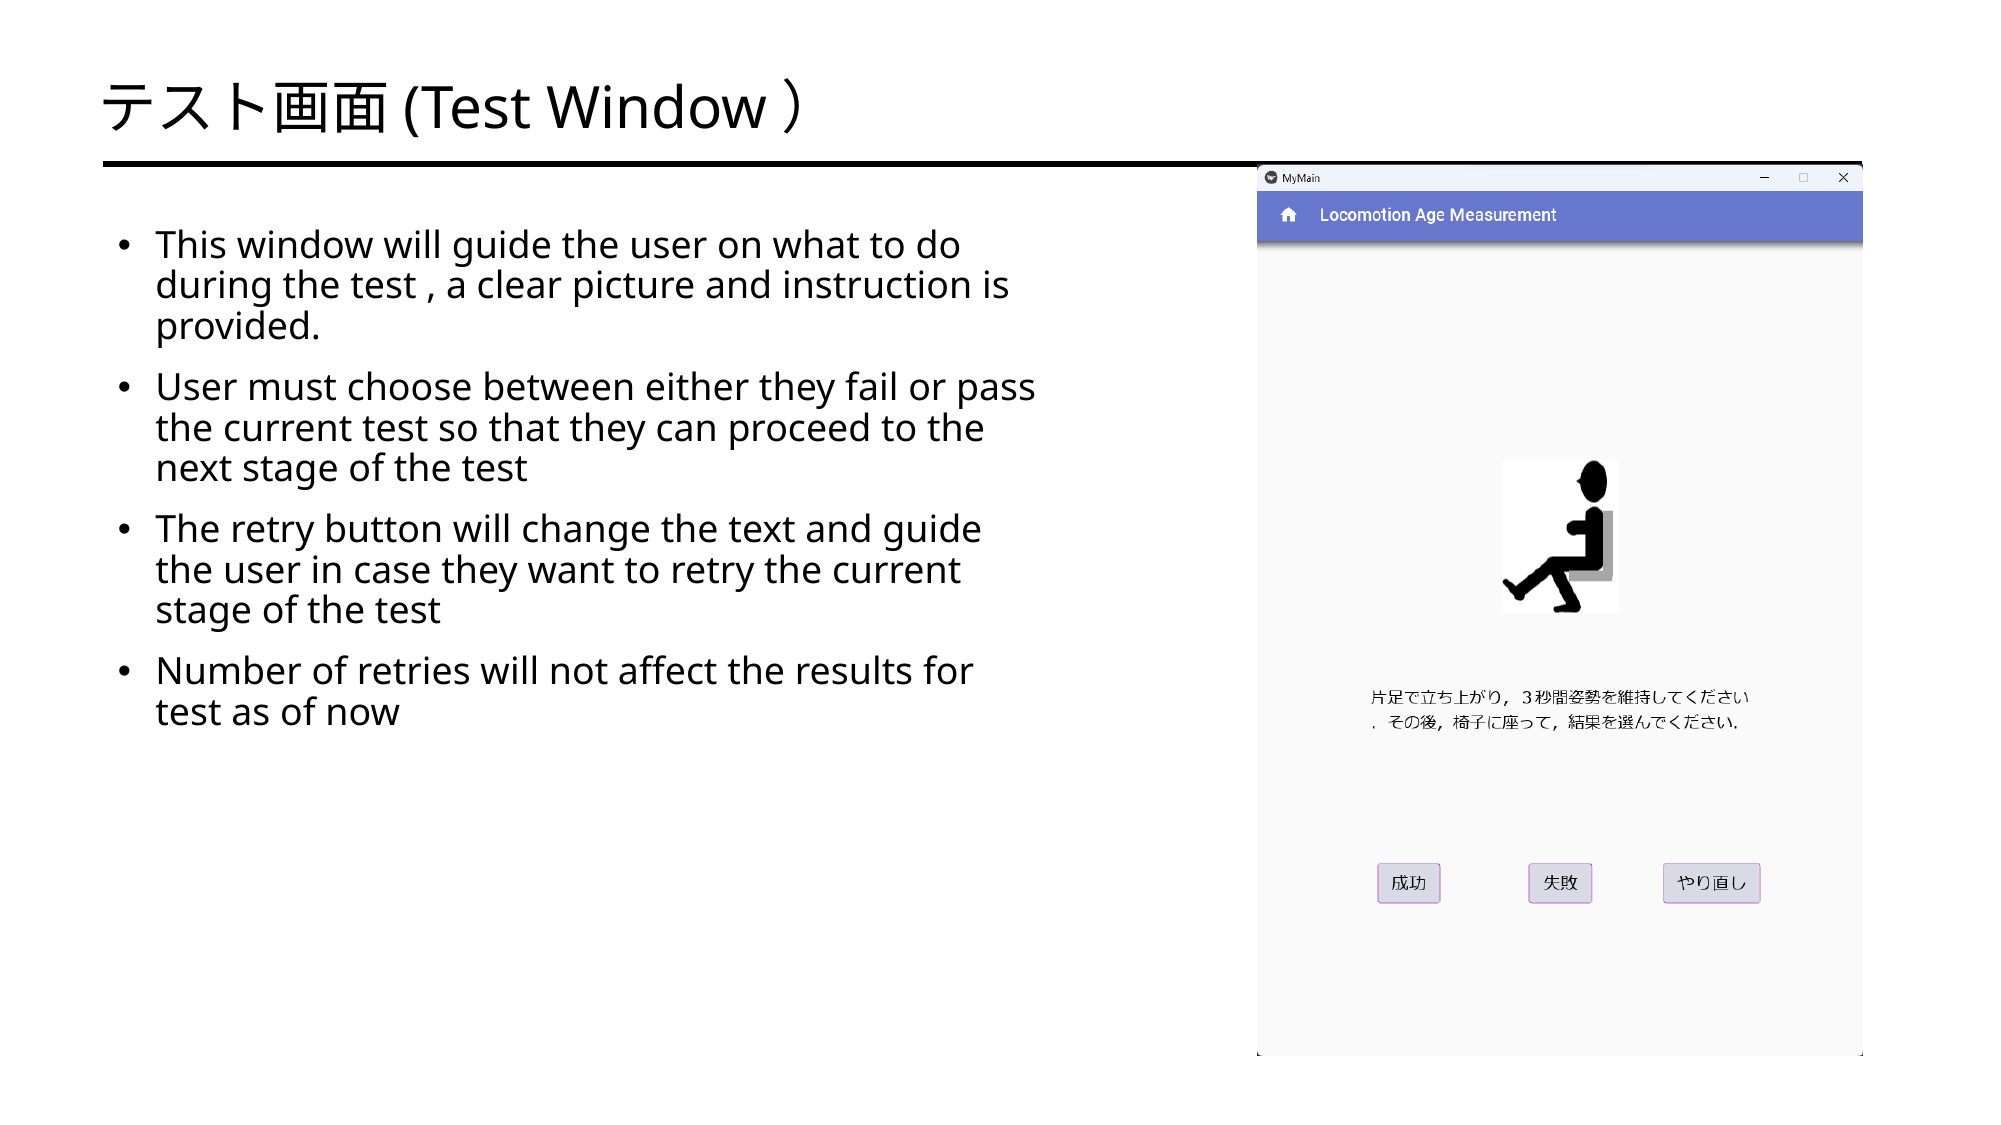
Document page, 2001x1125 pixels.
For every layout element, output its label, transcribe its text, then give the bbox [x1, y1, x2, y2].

title テスト画面(Test Window） [83, 1, 1809, 219]
picture [1257, 164, 1863, 1056]
list This window will guide the user on what to do during the test , a clear picture and instruction is provided. User must choose between either they fail or pass the current test so that they can proceed to the next stage of the test The retry button will change the text and guide the user in case they want to retry the current stage of the test Number of retries will not affect the results for test as of now [102, 218, 1054, 902]
